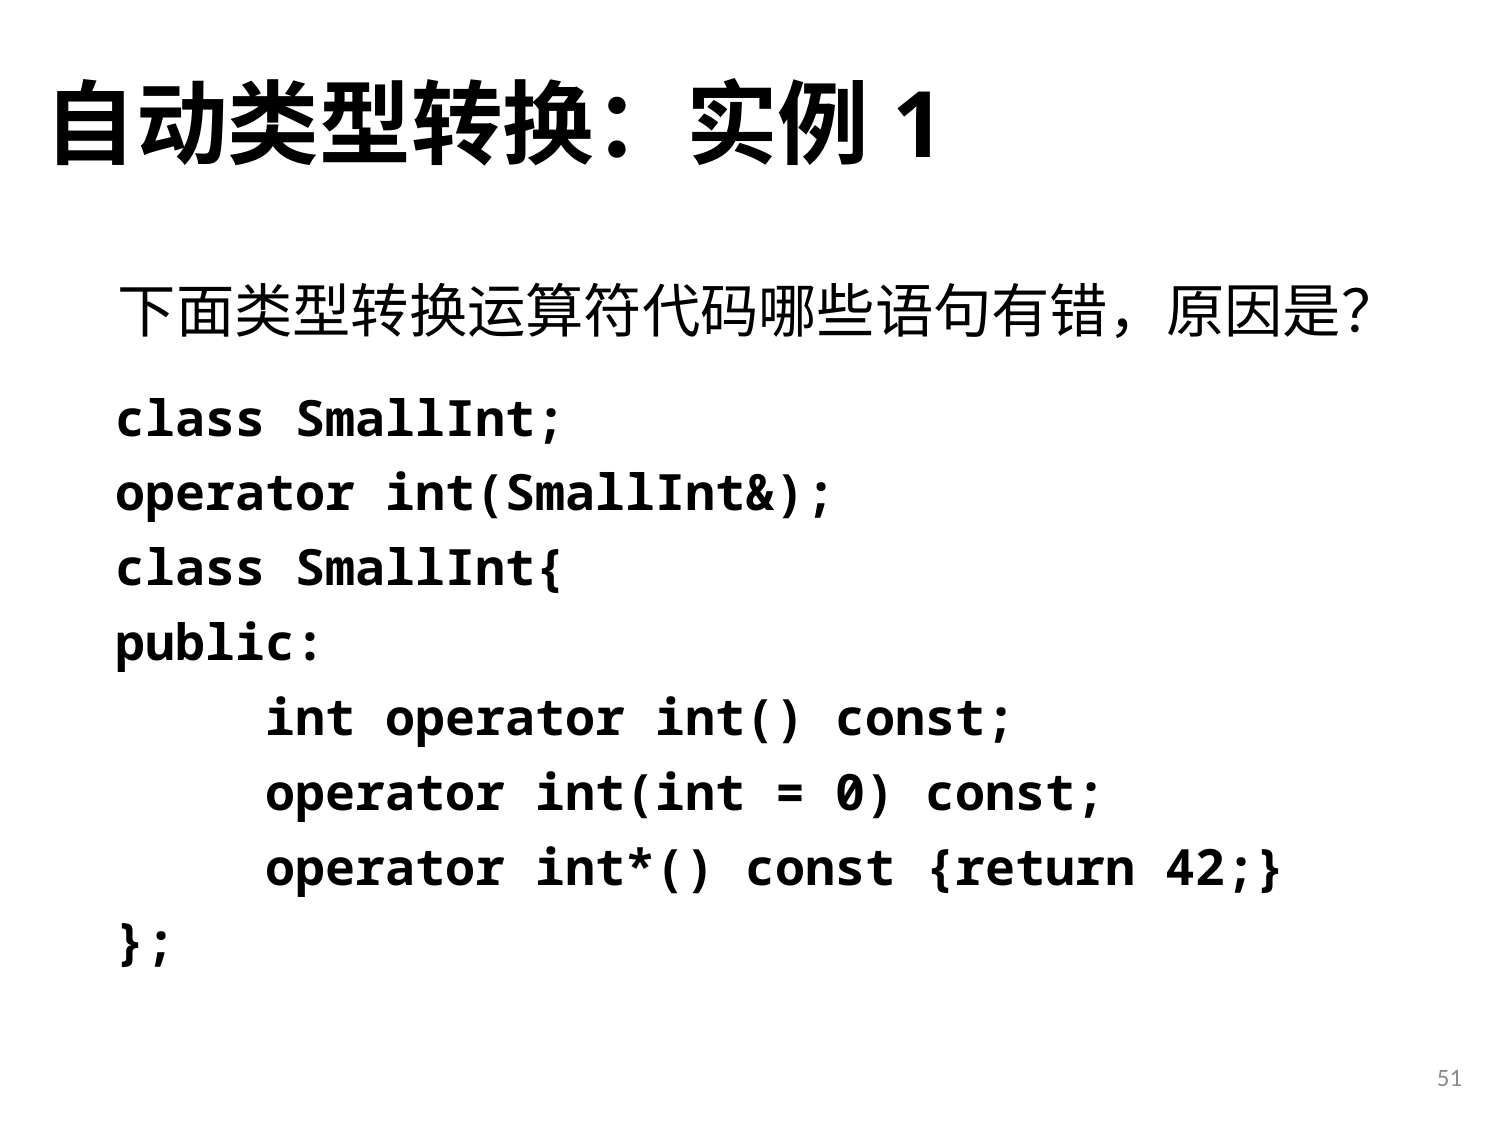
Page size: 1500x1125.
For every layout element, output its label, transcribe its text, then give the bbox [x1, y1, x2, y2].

slide_number 51 [1139, 1046, 1478, 1107]
list class SmallInt; operator int(SmallInt&); class SmallInt{ public: int operator int() const; operator int(int = 0) const; operator int*() const {return 42;} }; [100, 385, 1421, 976]
title 自动类型转换：实例1 [29, 19, 1324, 237]
text_box 下面类型转换运算符代码哪些语句有错，原因是？ [103, 267, 1424, 352]
